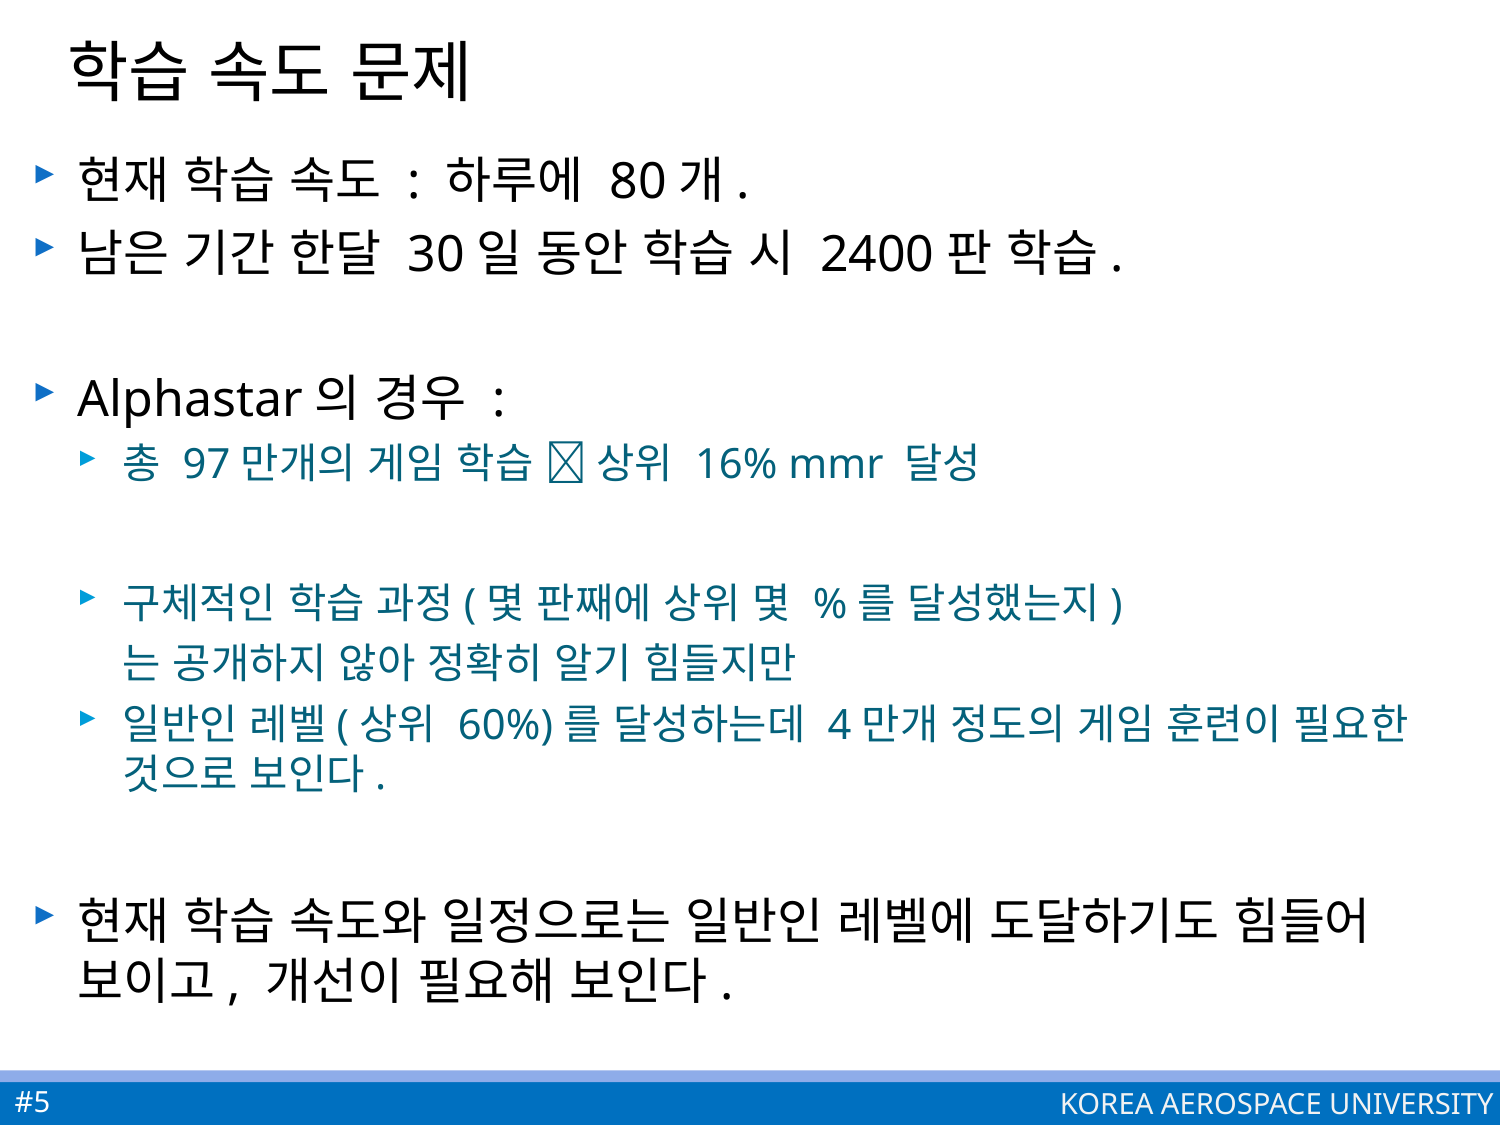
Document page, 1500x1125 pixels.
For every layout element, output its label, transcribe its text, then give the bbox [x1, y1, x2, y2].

slide_number #5 [0, 1081, 325, 1125]
list 현재 학습 속도 : 하루에 80개. 남은 기간 한달 30일 동안 학습 시 2400판 학습. Alphastar의 경우 : 총 97만개의 게임 학습  상위 16% mmr 달성 구체적인 학습 과정(몇 판째에 상위 몇 %를 달성했는지) 는 공개하지 않아 정확히 알기 힘들지만 일반인 레벨(상위 60%)를 달성하는데 4만개 정도의 게임 훈련이 필요한 것으로 보인다. 현재 학습 속도와 일정으로는 일반인 레벨에 도달하기도 힘들어 보이고, 개선이 필요해 보인다. [17, 141, 1483, 1063]
title 학습 속도 문제 [17, 13, 1483, 126]
